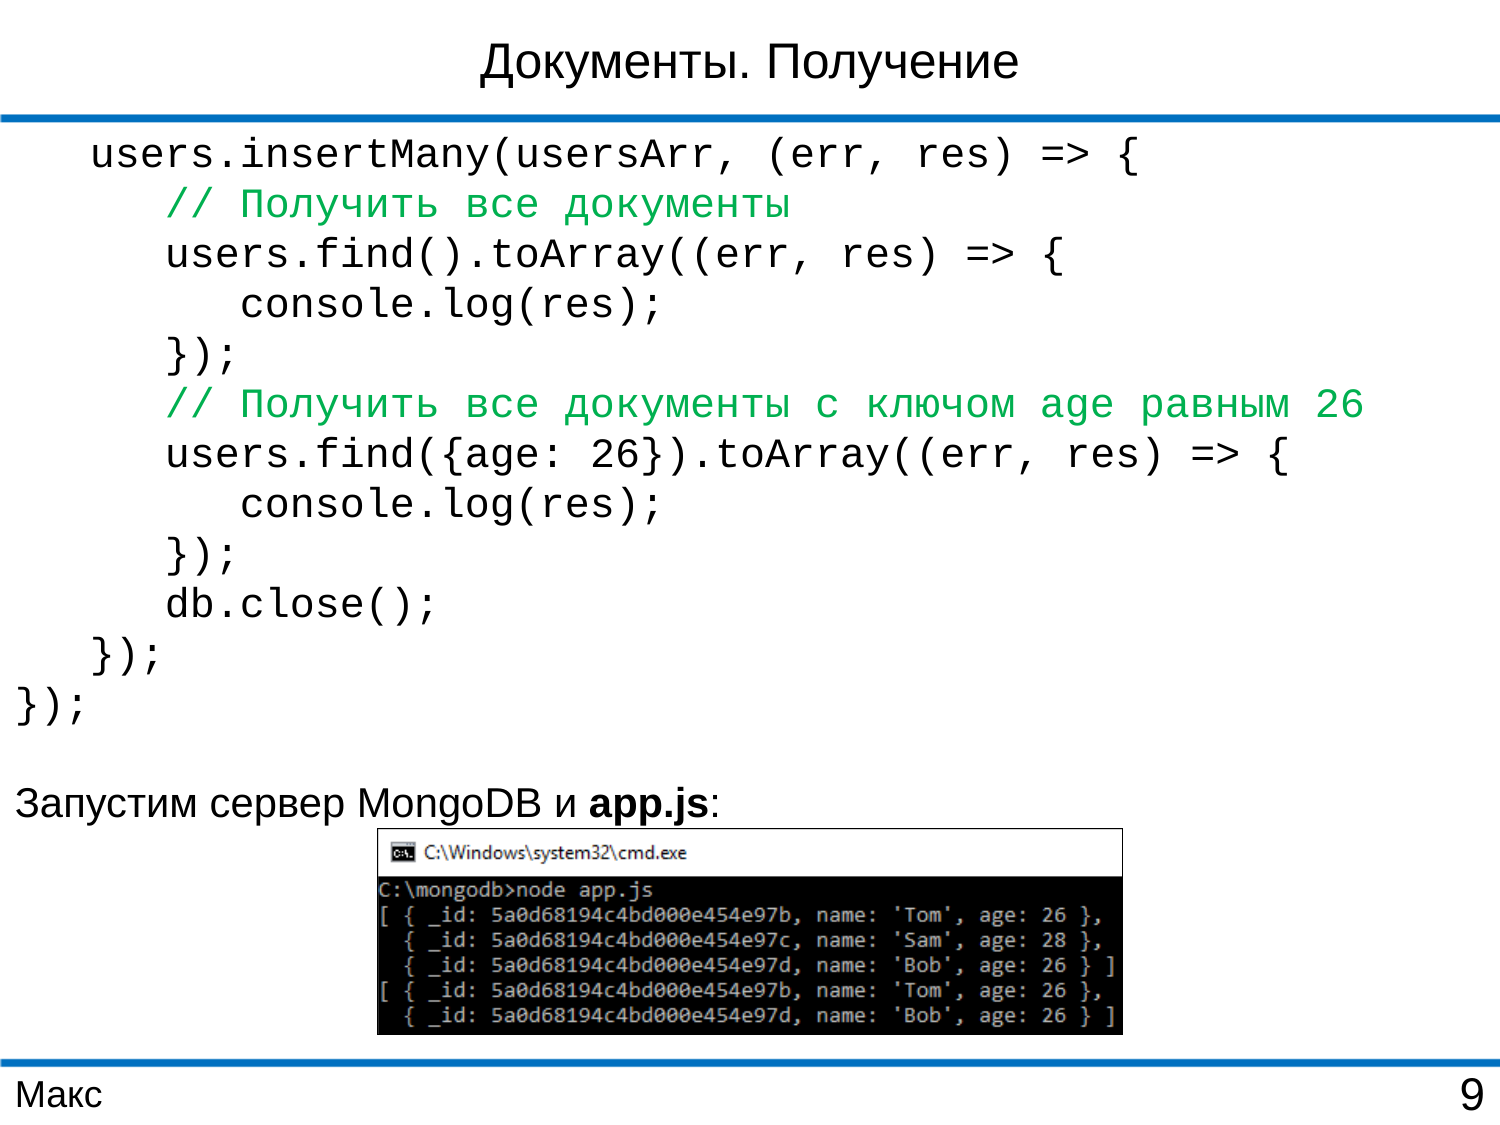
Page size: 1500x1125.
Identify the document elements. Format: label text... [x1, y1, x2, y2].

text_box Макс [0, 1062, 1382, 1123]
picture [0, 828, 1500, 1062]
slide_number 9 [1382, 1062, 1500, 1123]
text_box users.insertMany(usersArr, (err, res) => { // Получить все документы users.find().toArray((err, res) => { console.log(res); }); // Получить все документы с ключом age равным 26 users.find({age: 26}).toArray((err, res) => { console.log(res); }); db.close(); }); }); Запустим сервер MongoDB и app.js: [0, 118, 1500, 834]
text_box Документы. Получение [0, 0, 1500, 118]
